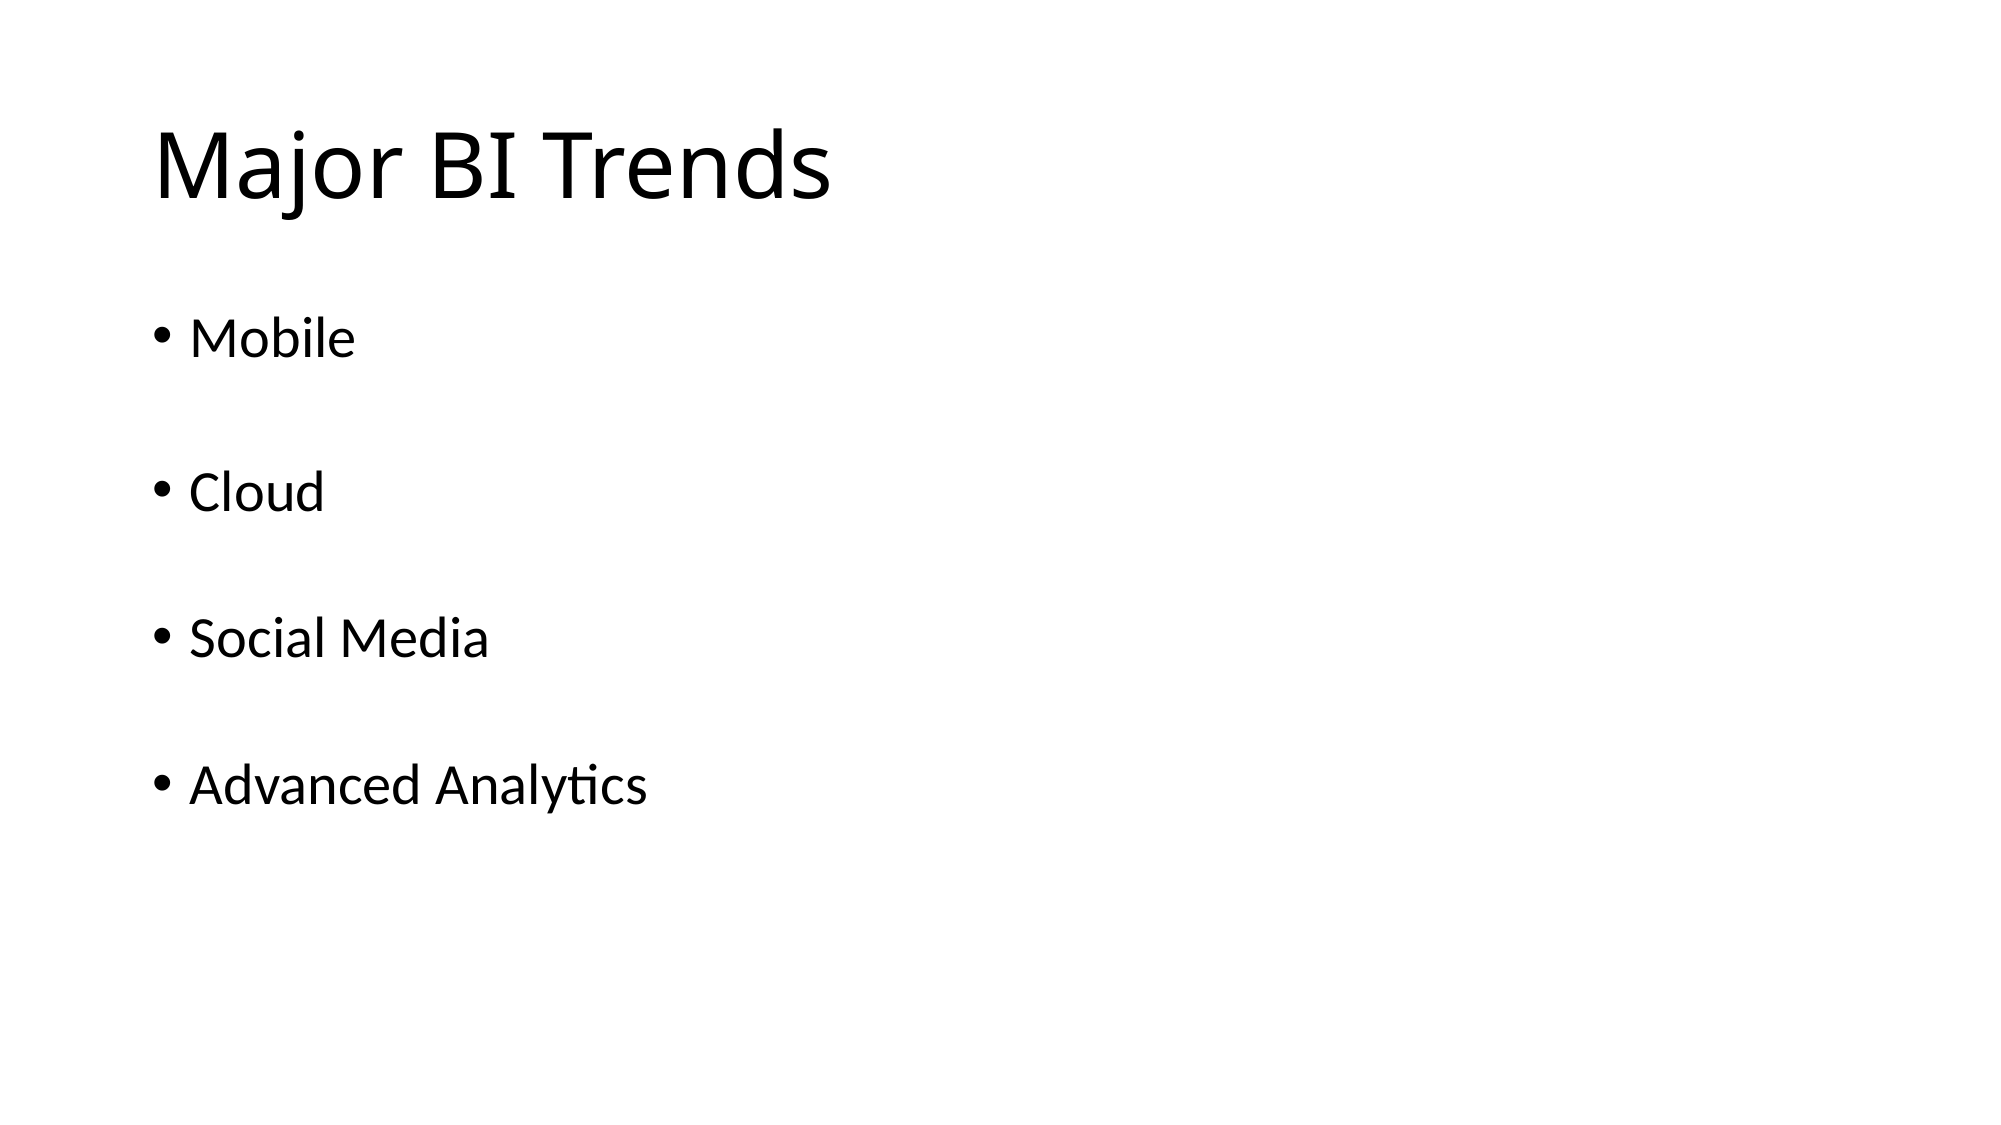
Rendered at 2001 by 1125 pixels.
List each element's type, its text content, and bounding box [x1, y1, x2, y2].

title Major BI Trends [137, 59, 1863, 278]
list Mobile Cloud Social Media Advanced Analytics [137, 299, 1863, 1014]
